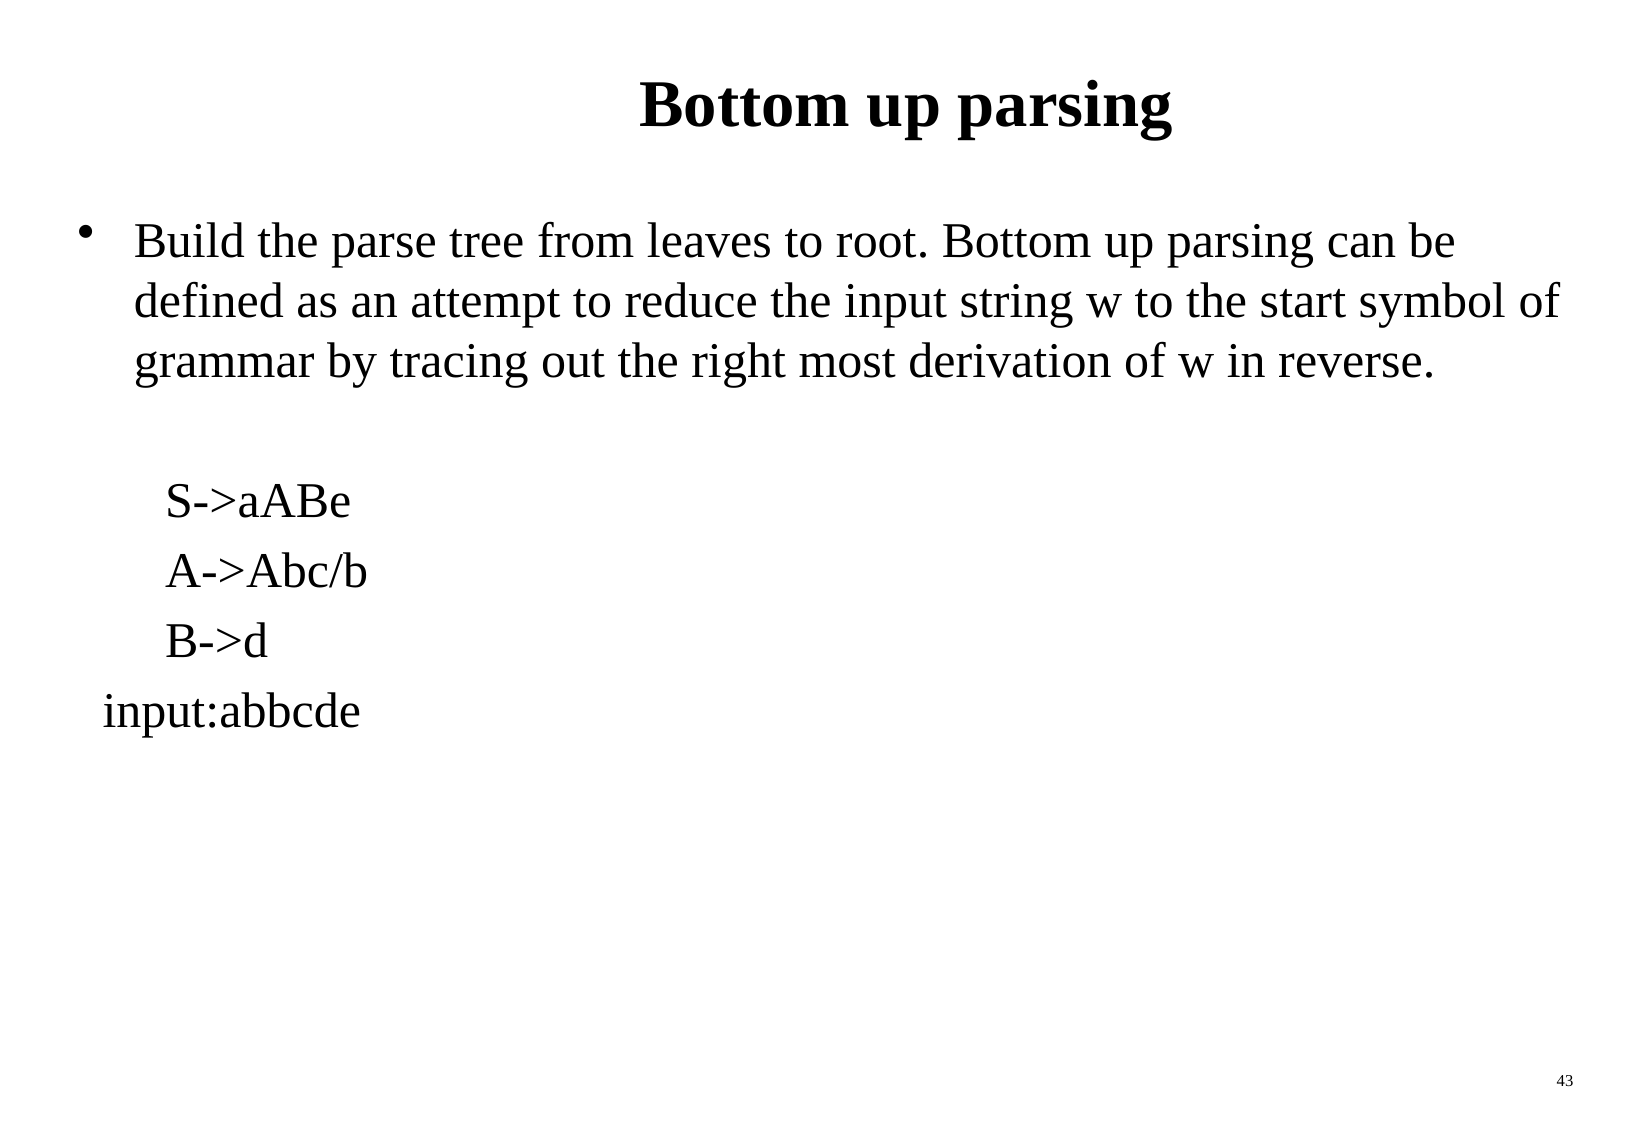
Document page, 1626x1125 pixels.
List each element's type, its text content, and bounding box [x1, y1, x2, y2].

title Bottom up parsing [62, 24, 1600, 175]
list Build the parse tree from leaves to root. Bottom up parsing can be defined as an attempt to reduce the input string w to the start symbol of grammar by tracing out the right most derivation of w in reverse. S->aABe A->Abc/b B->d input:abbcde [62, 200, 1600, 1038]
slide_number 43 [1249, 1062, 1589, 1101]
